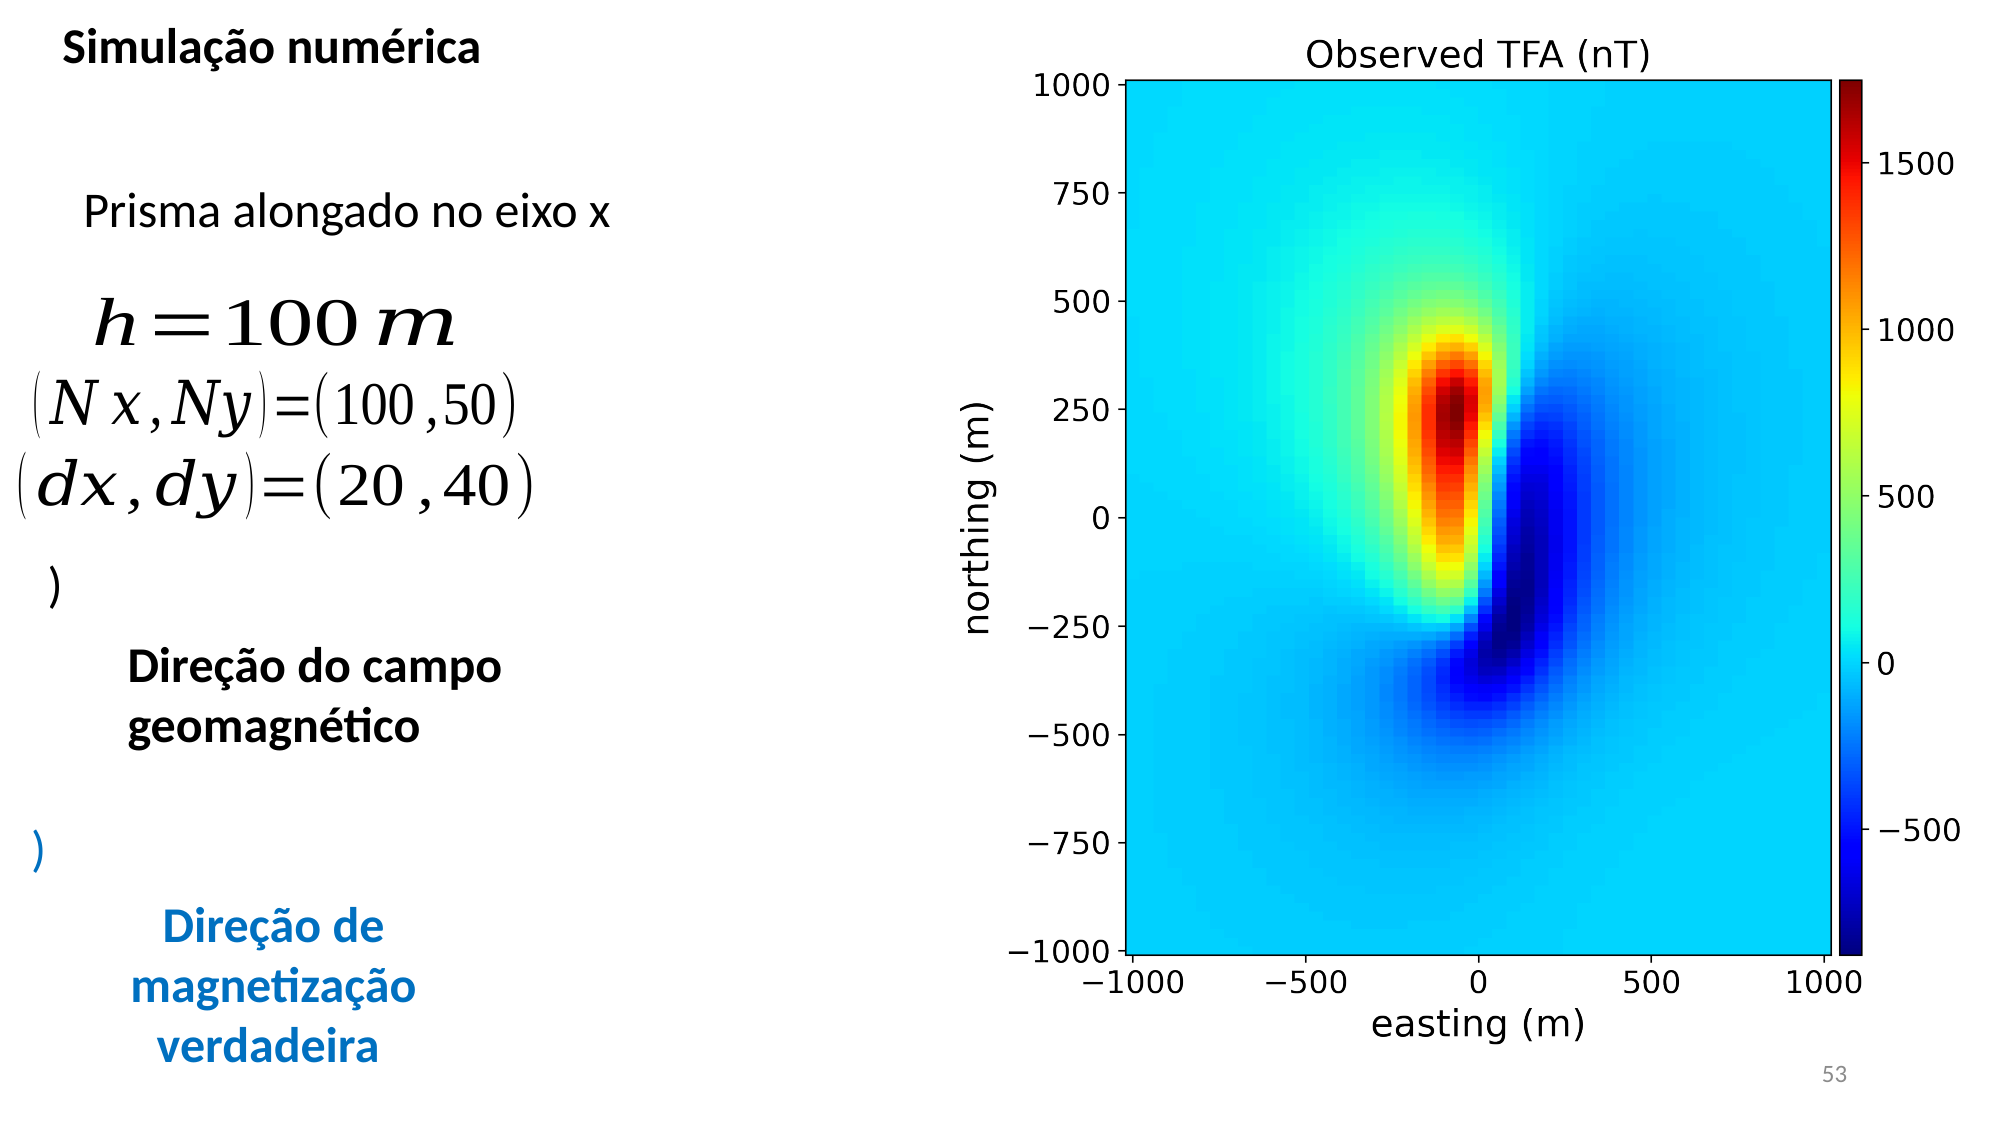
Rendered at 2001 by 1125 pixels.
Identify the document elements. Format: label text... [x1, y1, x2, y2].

text_box Prisma alongado no eixo x [68, 170, 656, 295]
text_box Simulação numérica [47, 6, 603, 81]
slide_number 53 [1412, 1067, 1863, 1103]
text_box Direção de magnetização verdadeira [32, 885, 515, 1081]
picture [937, 16, 1988, 1067]
text_box Direção do campo geomagnético [112, 625, 521, 761]
